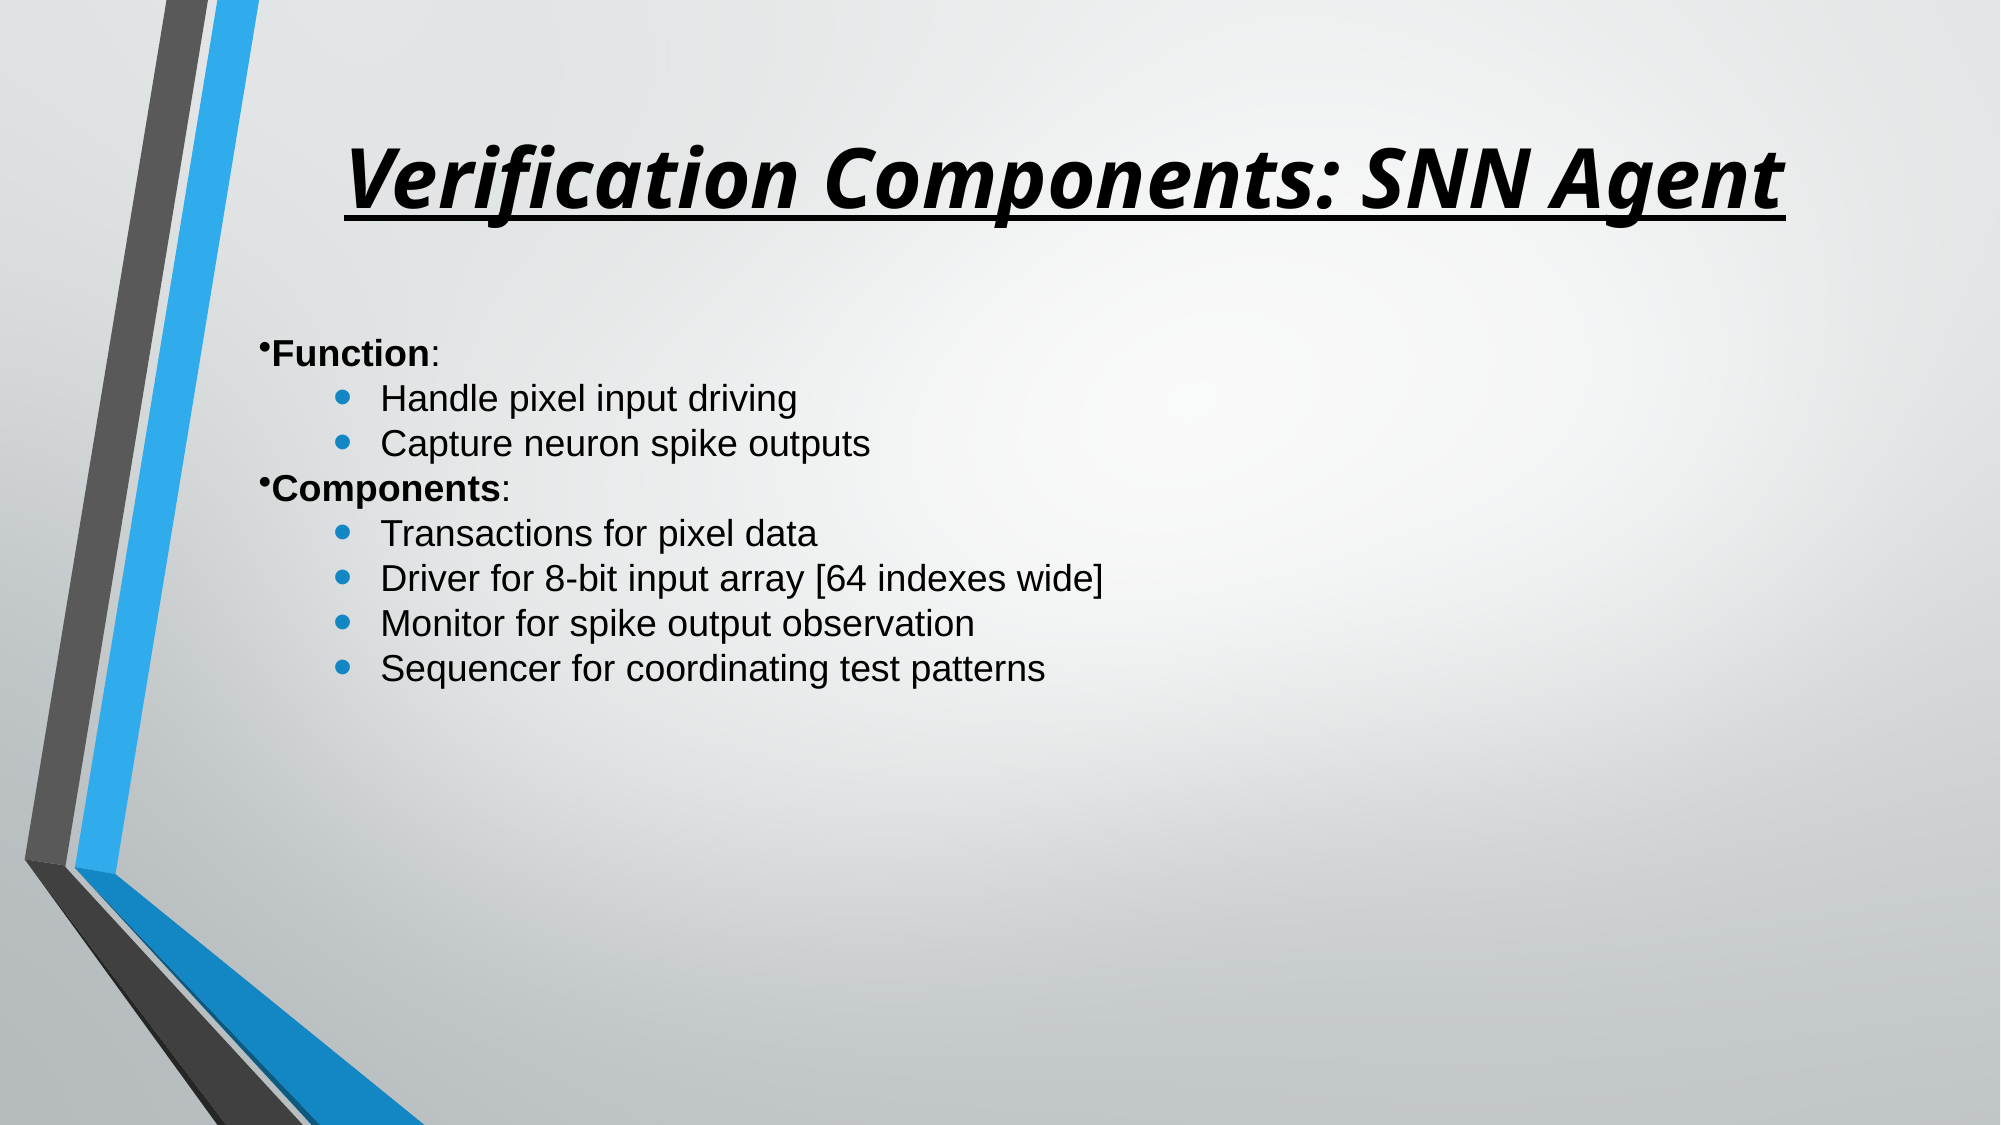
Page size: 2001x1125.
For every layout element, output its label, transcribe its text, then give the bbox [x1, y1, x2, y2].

title Verification Components: SNN Agent [243, 31, 1887, 319]
list Function: Handle pixel input driving Capture neuron spike outputs Components: Transactions for pixel data Driver for 8-bit input array [64 indexes wide] Monitor for spike output observation Sequencer for coordinating test patterns [243, 205, 1747, 859]
